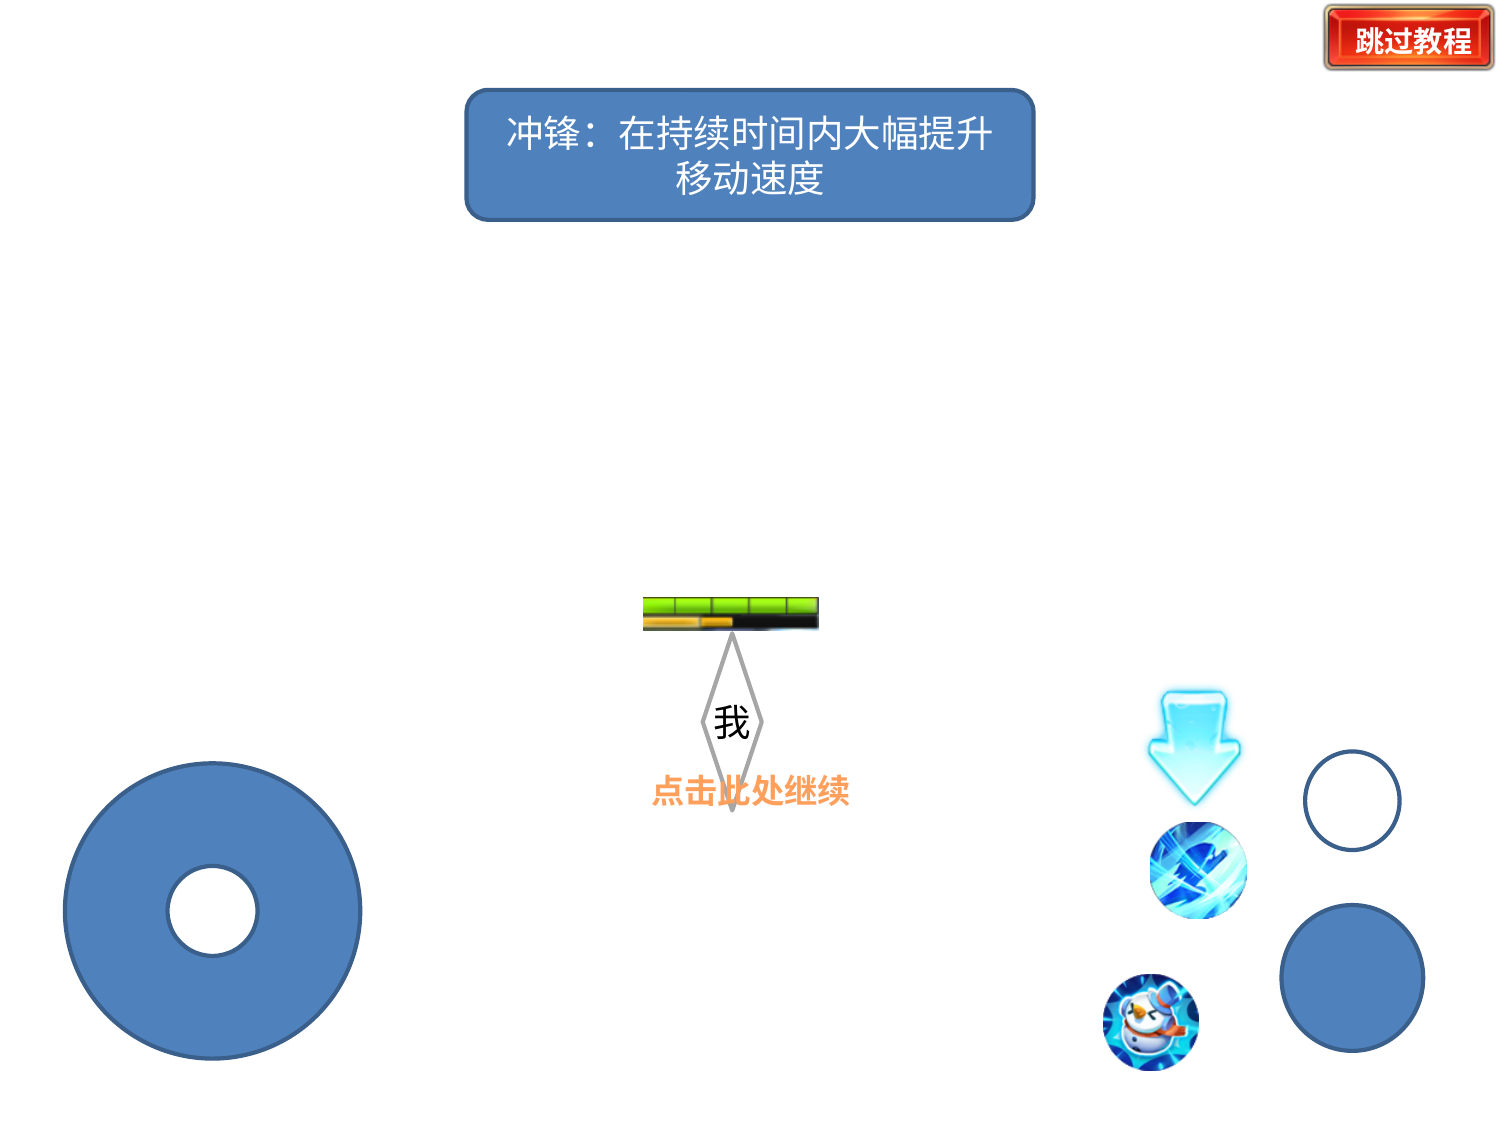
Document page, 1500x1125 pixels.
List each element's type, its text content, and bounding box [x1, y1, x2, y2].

text_box [1279, 902, 1426, 1053]
text_box 点击此处继续 [636, 763, 866, 819]
text_box [62, 761, 363, 1061]
picture [1150, 822, 1247, 919]
text_box [1303, 749, 1402, 853]
text_box 冲锋：在持续时间内大幅提升移动速度 [464, 87, 1036, 222]
picture [1102, 974, 1200, 1071]
picture [1316, 0, 1500, 76]
picture [1139, 680, 1252, 814]
text_box 我 [700, 638, 764, 763]
picture [643, 597, 819, 631]
